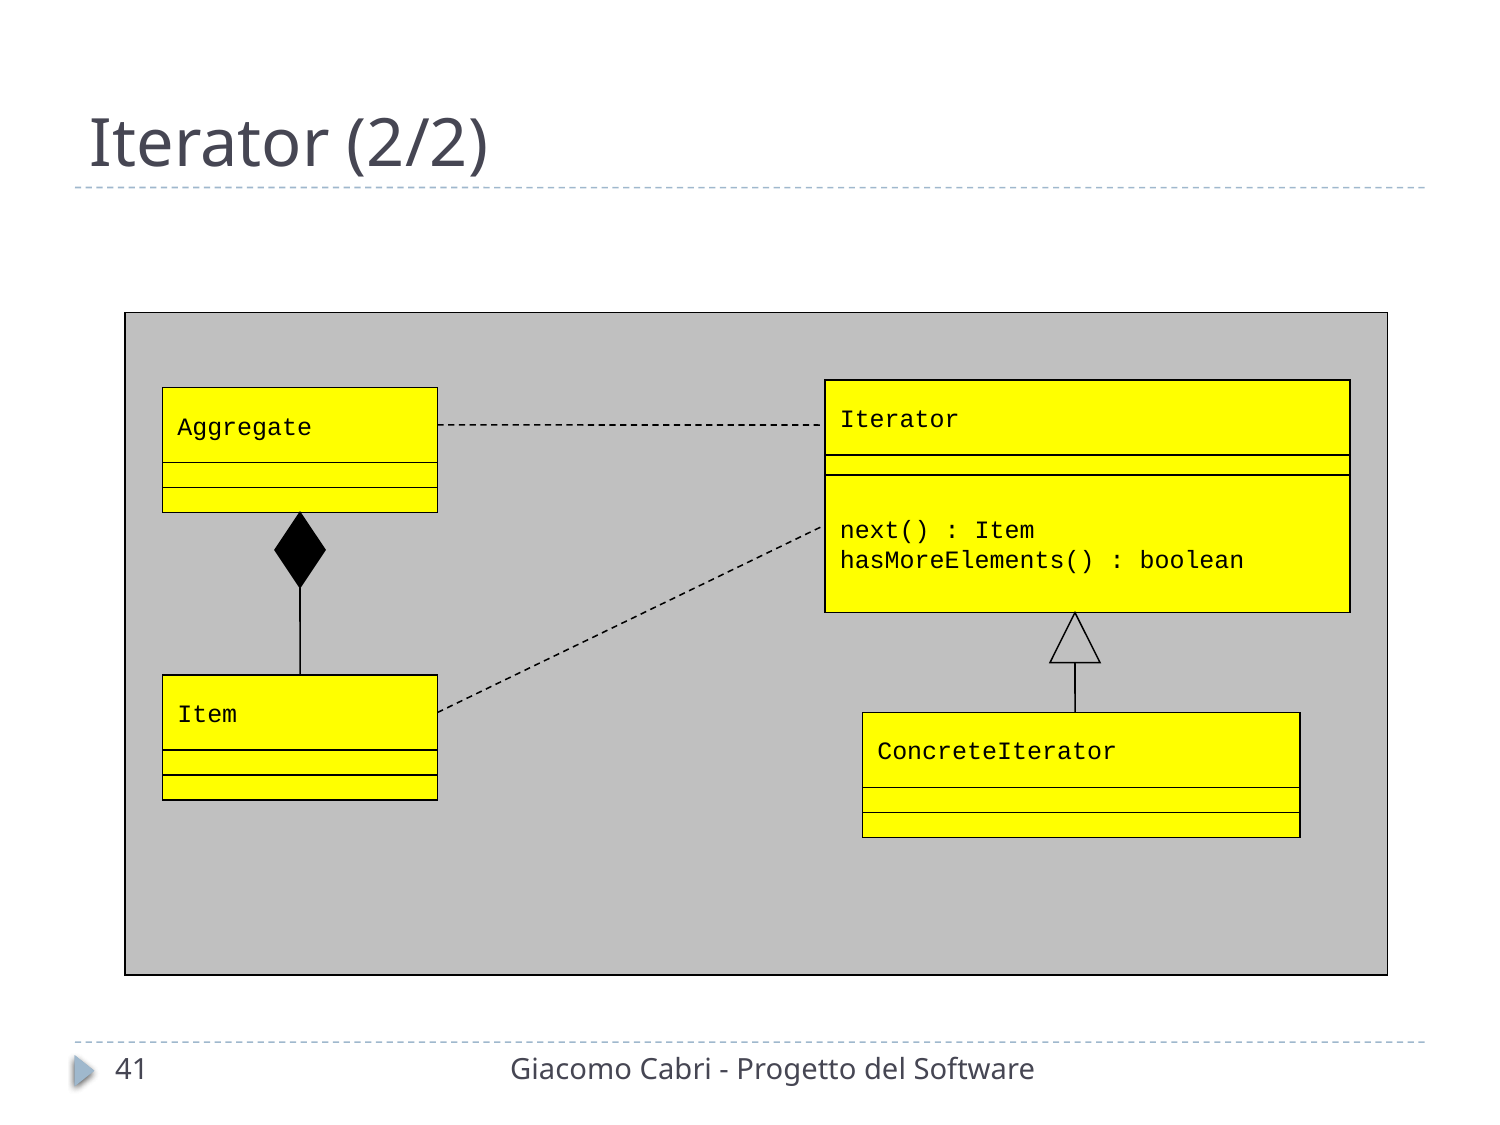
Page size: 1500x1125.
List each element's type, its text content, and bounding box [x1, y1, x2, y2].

text_box [275, 526, 326, 588]
text_box [124, 312, 1388, 975]
text_box Iterator [824, 379, 1350, 454]
title Iterator (2/2) [75, 37, 1425, 188]
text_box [162, 674, 438, 801]
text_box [162, 387, 438, 513]
footer Giacomo Cabri - Progetto del Software [475, 1042, 1051, 1103]
text_box [1050, 612, 1101, 663]
slide_number 41 [100, 1042, 426, 1103]
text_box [862, 712, 1301, 838]
text_box next() : Item hasMoreElements() : boolean [824, 474, 1350, 613]
text_box [824, 454, 1350, 474]
